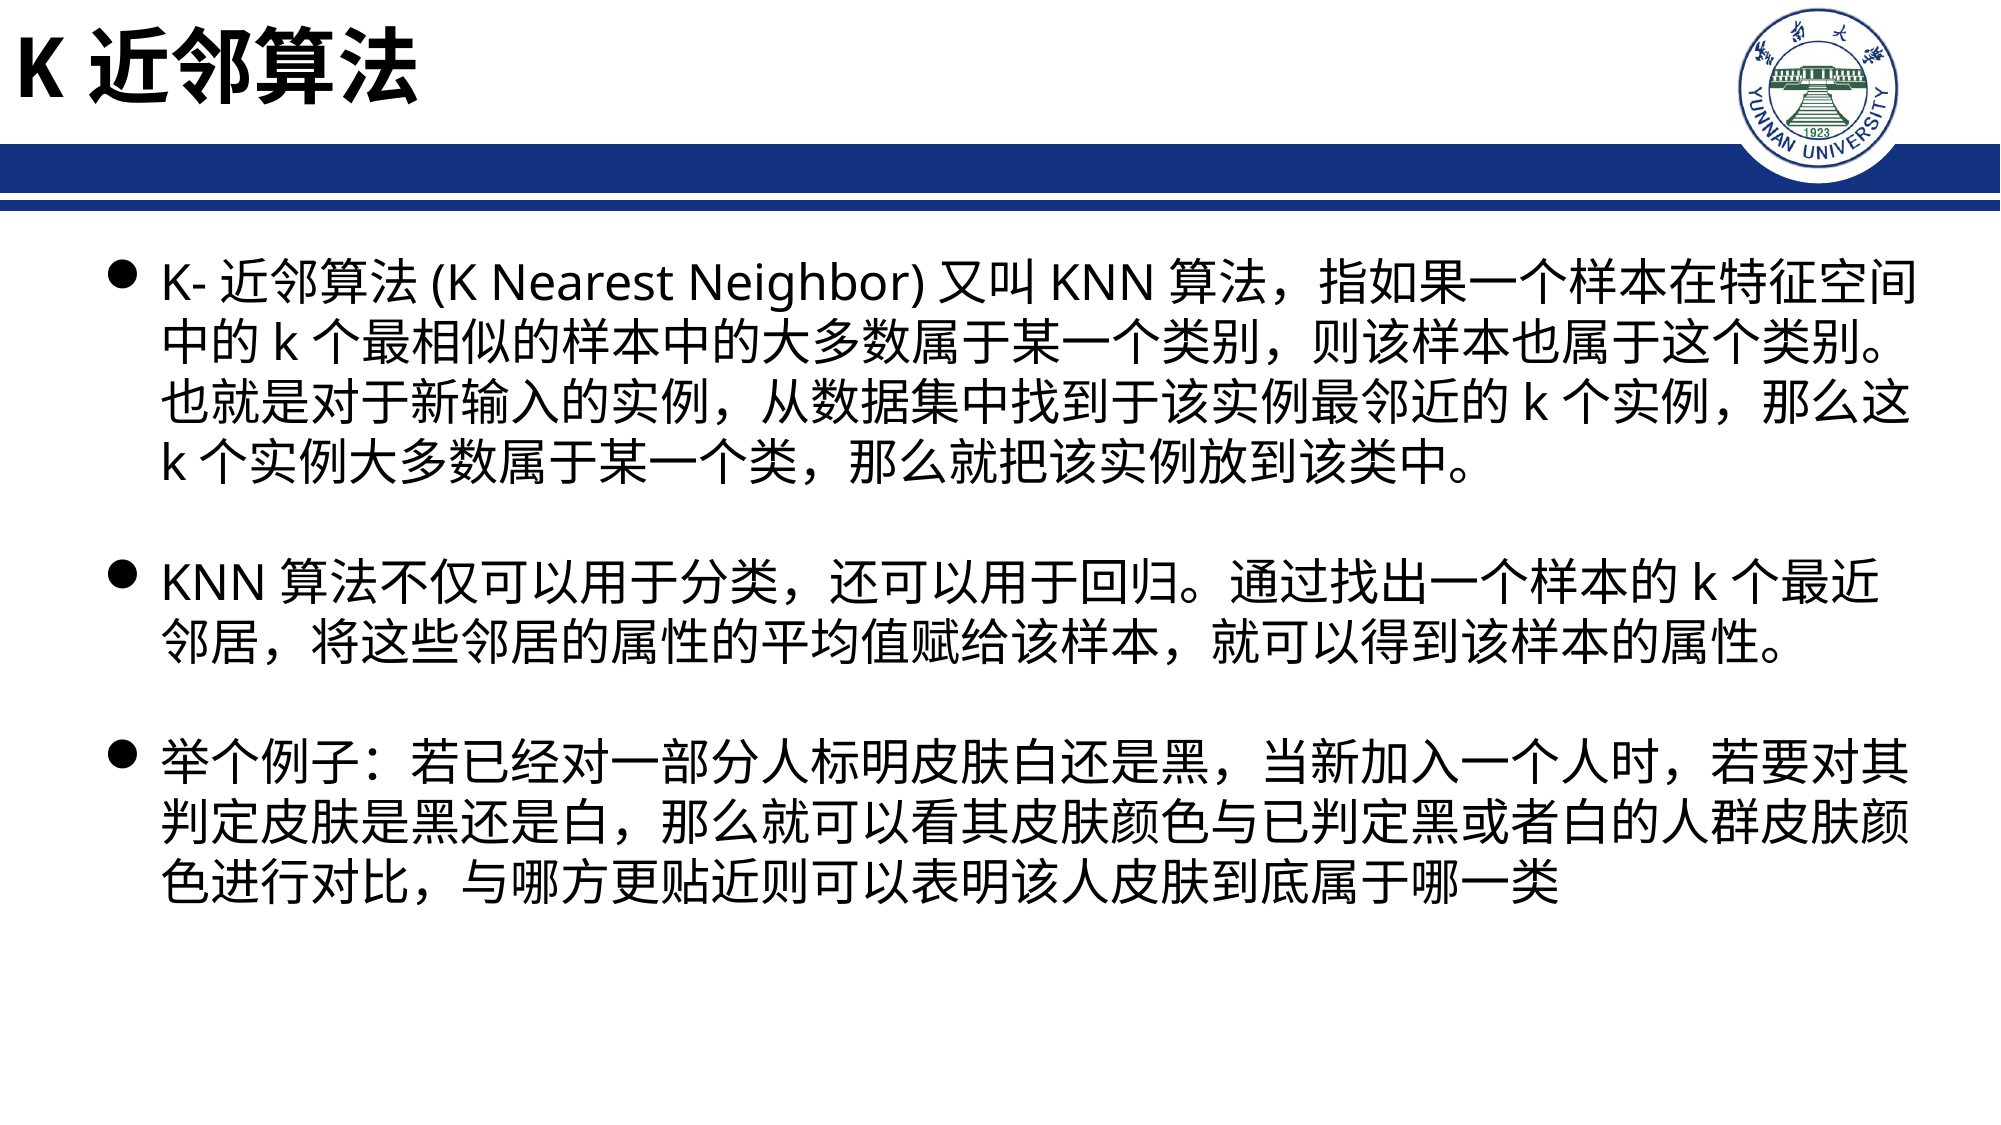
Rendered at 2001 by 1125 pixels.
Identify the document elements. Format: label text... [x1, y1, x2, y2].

text_box K-近邻算法(K Nearest Neighbor)又叫KNN算法，指如果一个样本在特征空间中的k个最相似的样本中的大多数属于某一个类别，则该样本也属于这个类别。也就是对于新输入的实例，从数据集中找到于该实例最邻近的k个实例，那么这k个实例大多数属于某一个类，那么就把该实例放到该类中。 KNN算法不仅可以用于分类，还可以用于回归。通过找出一个样本的k个最近邻居，将这些邻居的属性的平均值赋给该样本，就可以得到该样本的属性。 举个例子：若已经对一部分人标明皮肤白还是黑，当新加入一个人时，若要对其判定皮肤是黑还是白，那么就可以看其皮肤颜色与已判定黑或者白的人群皮肤颜色进行对比，与哪方更贴近则可以表明该人皮肤到底属于哪一类 [89, 242, 1939, 918]
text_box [1723, 0, 1914, 184]
text_box [0, 143, 2000, 194]
text_box [0, 199, 2000, 212]
text_box K近邻算法 [2, 6, 1418, 122]
